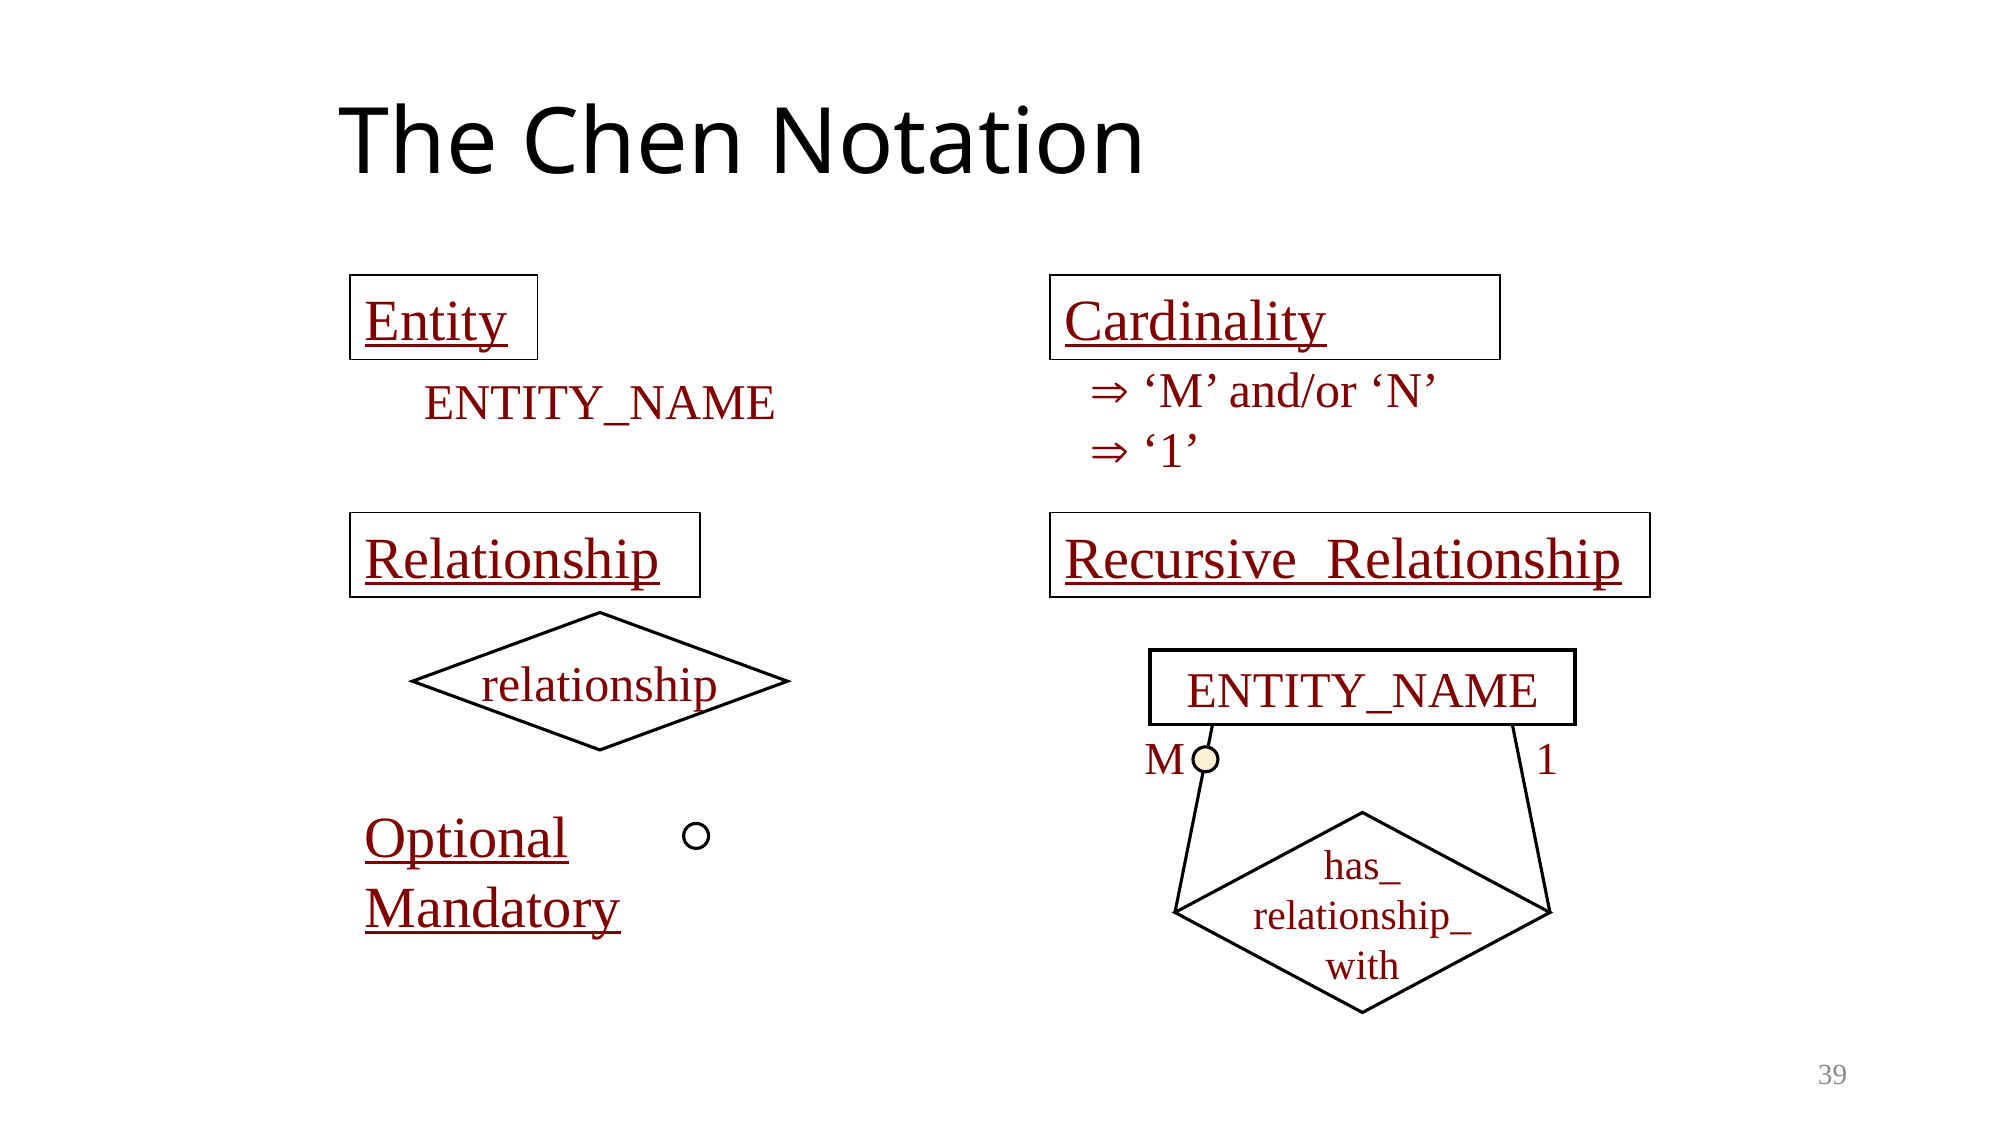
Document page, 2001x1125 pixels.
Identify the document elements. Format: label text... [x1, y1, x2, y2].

text_box  ‘M’ and/or ‘N’  ‘1’ [1074, 349, 1588, 485]
text_box Optional Mandatory [349, 791, 650, 947]
text_box Cardinality [1049, 275, 1500, 360]
text_box [683, 823, 709, 849]
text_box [1129, 649, 1585, 1013]
text_box relationship [412, 612, 788, 750]
text_box Recursive Relationship [1049, 512, 1650, 598]
title The Chen Notation [300, 50, 1675, 238]
text_box Entity [350, 275, 538, 360]
text_box Relationship [350, 512, 700, 598]
text_box ENTITY_NAME [387, 362, 813, 438]
slide_number 39 [1412, 1042, 1863, 1103]
